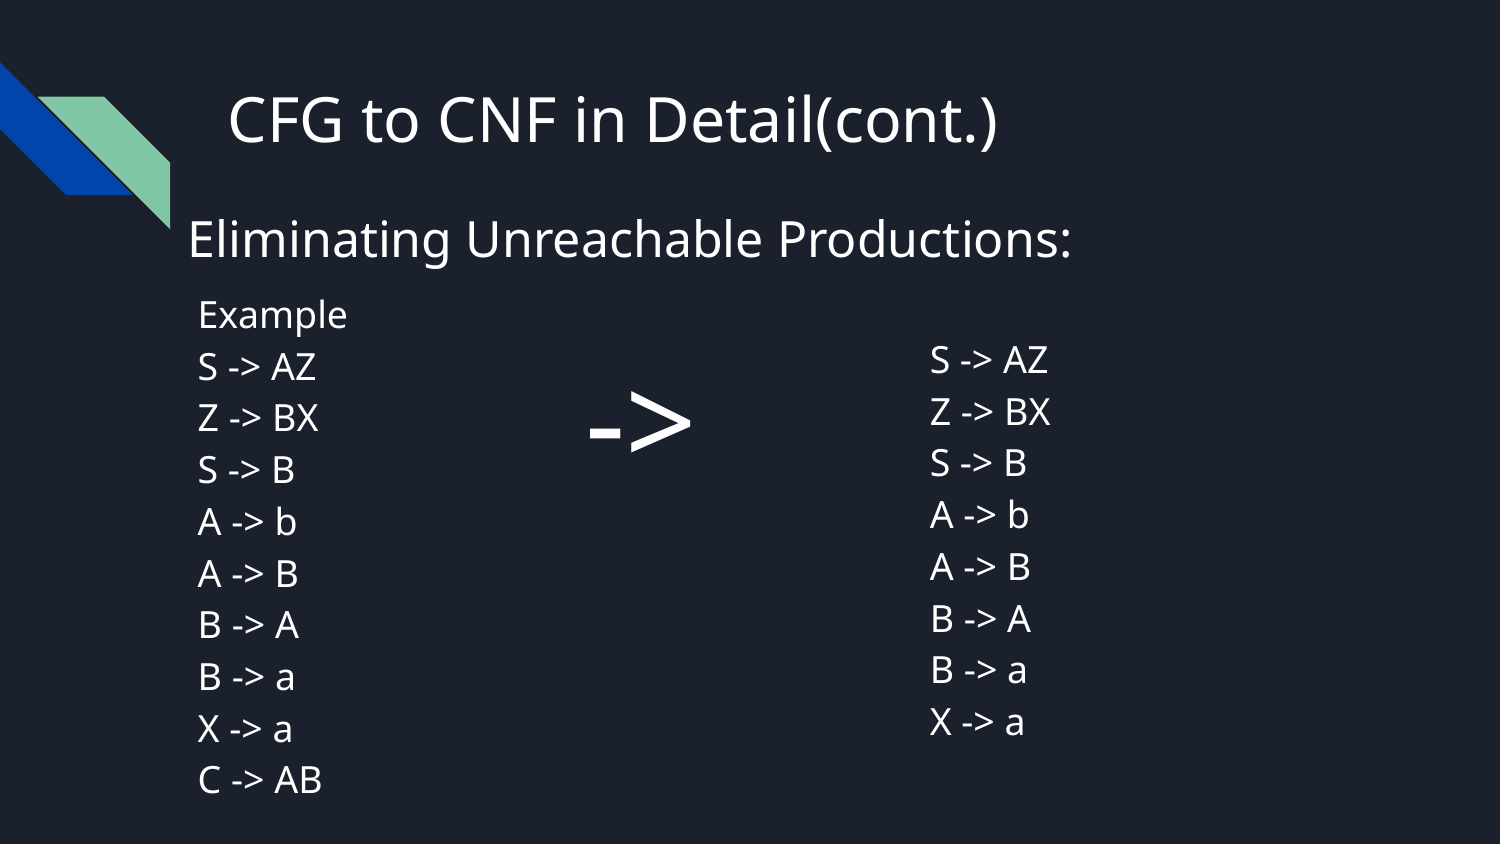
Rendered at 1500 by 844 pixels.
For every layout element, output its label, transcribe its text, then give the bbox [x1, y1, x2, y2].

text_box Example S -> AZ Z -> BX S -> B A -> b A -> B B -> A B -> a X -> a C -> AB [182, 269, 423, 374]
list Eliminating Unreachable Productions: [172, 183, 1328, 661]
text_box S -> AZ Z -> BX S -> B A -> b A -> B B -> A B -> a X -> a [914, 269, 1214, 475]
text_box -> [570, 304, 840, 421]
title CFG to CNF in Detail(cont.) [212, 64, 1368, 215]
